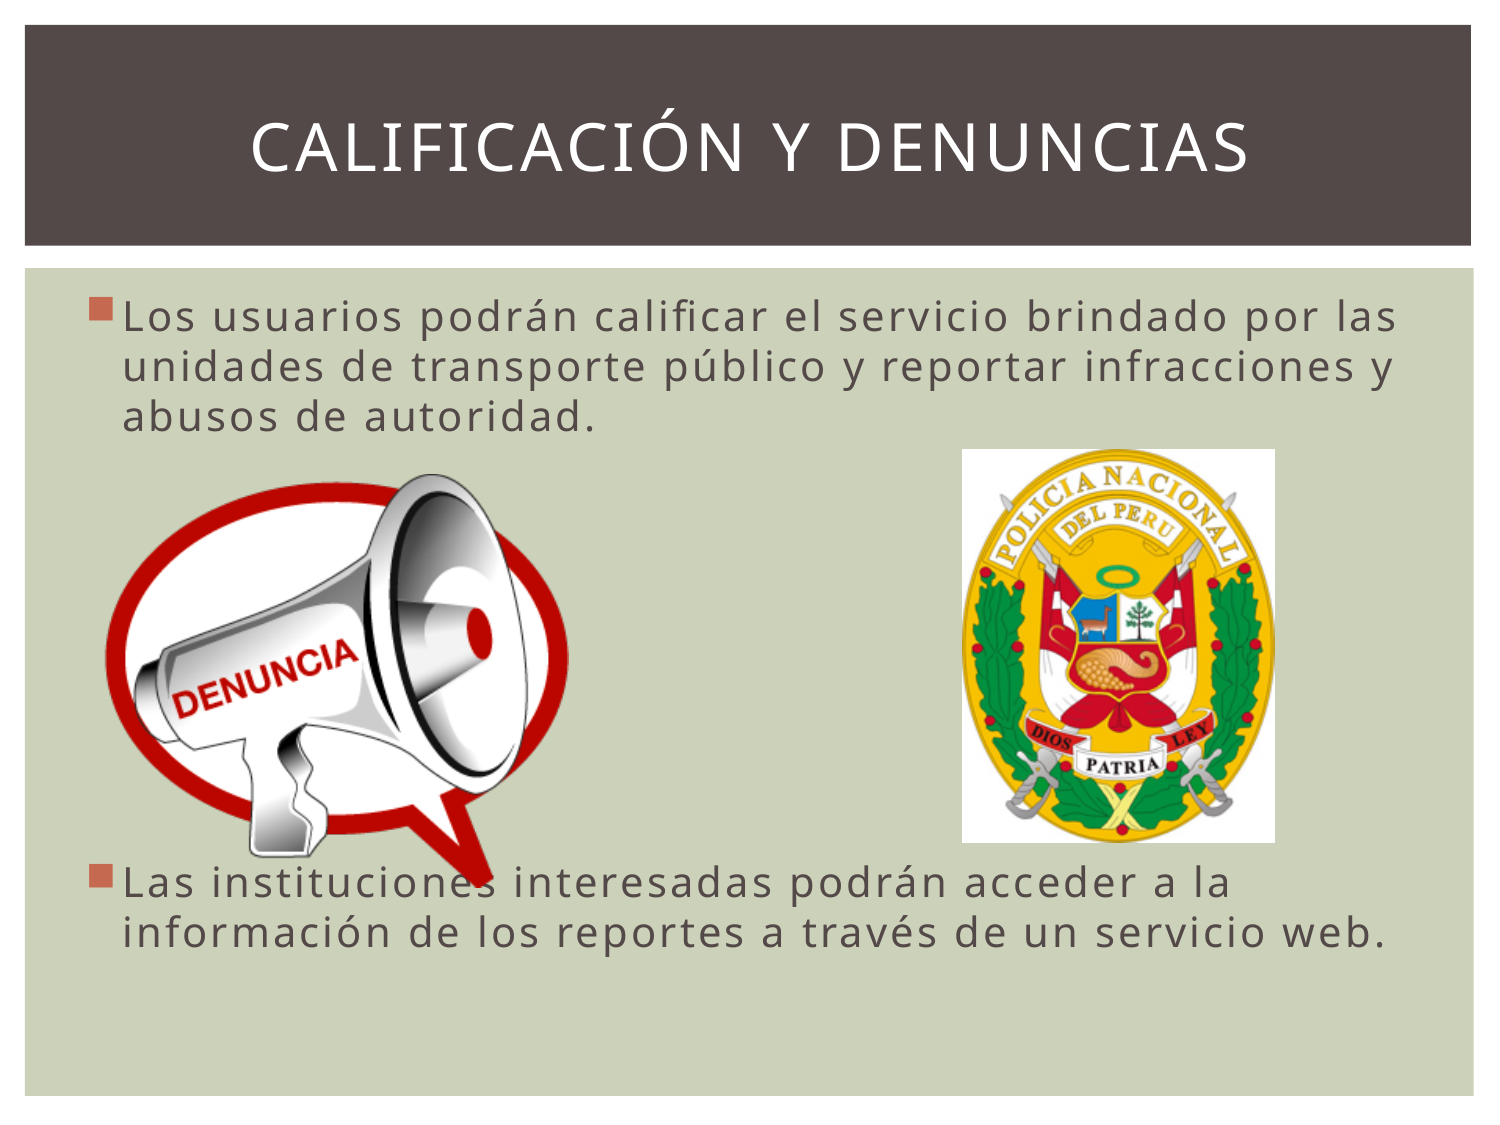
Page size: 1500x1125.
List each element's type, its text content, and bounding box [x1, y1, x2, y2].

picture [962, 449, 1276, 843]
list Los usuarios podrán calificar el servicio brindado por las unidades de transporte público y reportar infracciones y abusos de autoridad. Las instituciones interesadas podrán acceder a la información de los reportes a través de un servicio web. [62, 281, 1442, 1005]
title Calificación y denuncias [62, 58, 1438, 232]
picture [99, 474, 569, 888]
